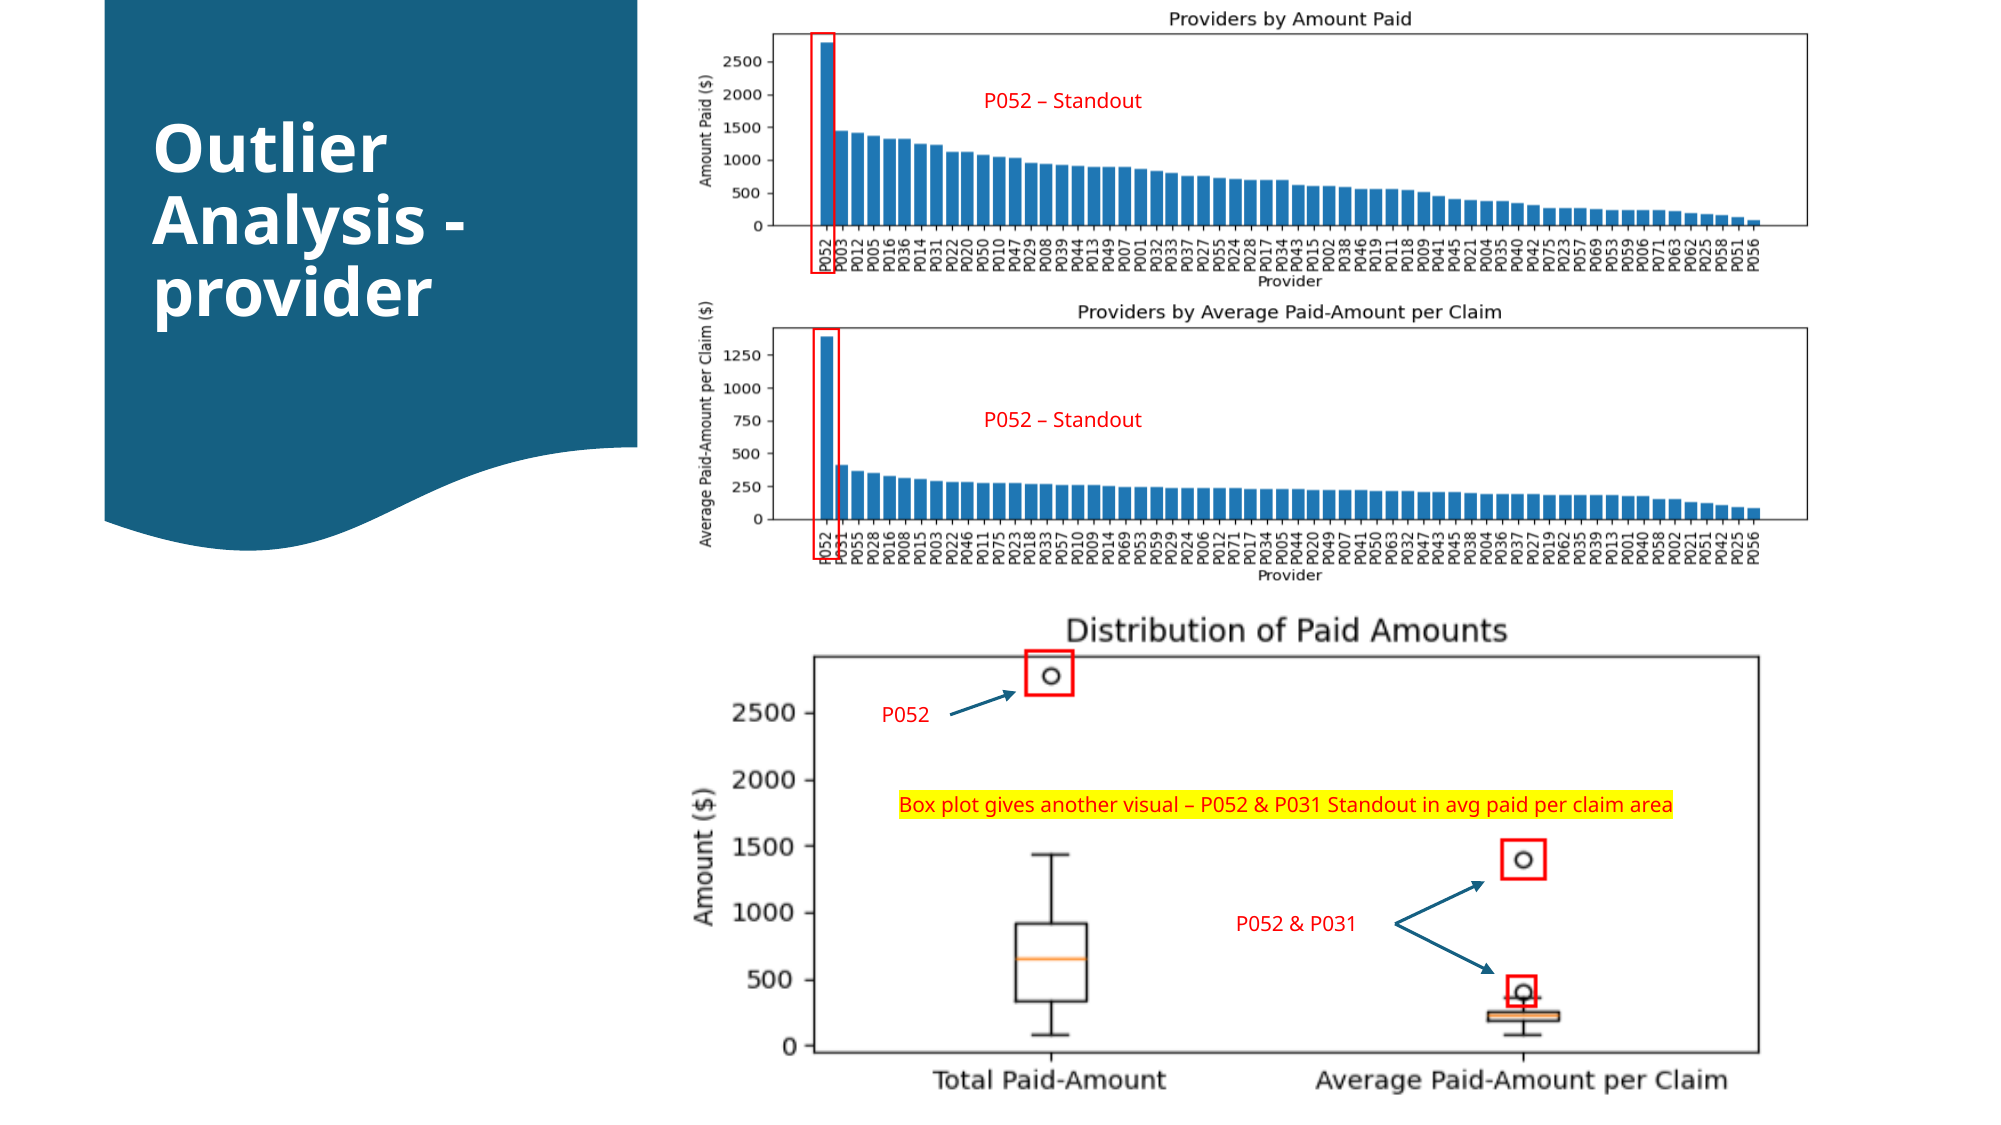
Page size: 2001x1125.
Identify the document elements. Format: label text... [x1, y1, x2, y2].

title Outlier Analysis -provider [137, 28, 604, 417]
text_box [103, 0, 640, 553]
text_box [669, 600, 1874, 1125]
picture [669, 0, 1840, 591]
